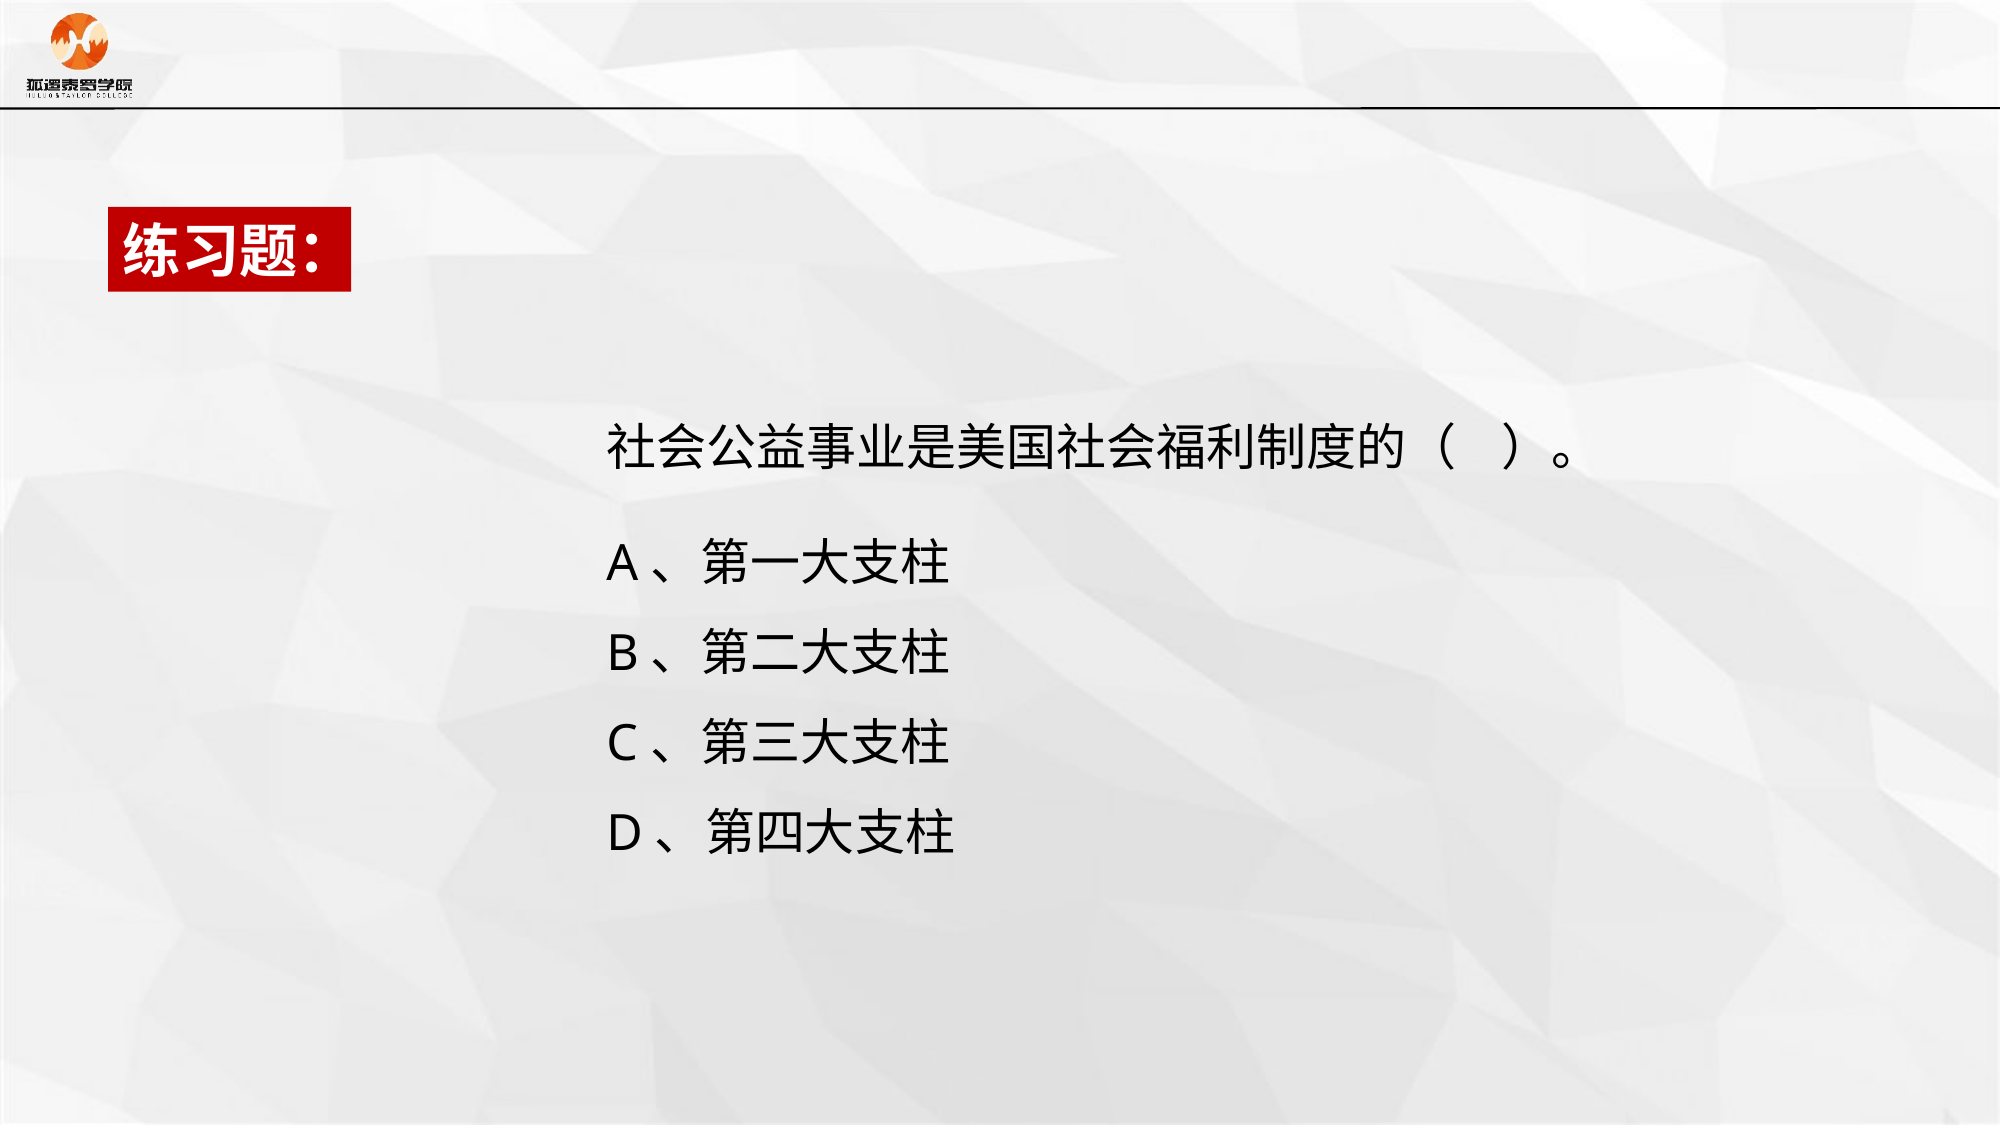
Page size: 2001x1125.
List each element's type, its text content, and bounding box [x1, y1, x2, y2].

picture [4, 0, 154, 111]
text_box 社会公益事业是美国社会福利制度的（ ）。 A、第一大支柱 B、第二大支柱 C、第三大支柱 D、第四大支柱 [591, 378, 1681, 868]
text_box 练习题： [108, 206, 352, 292]
